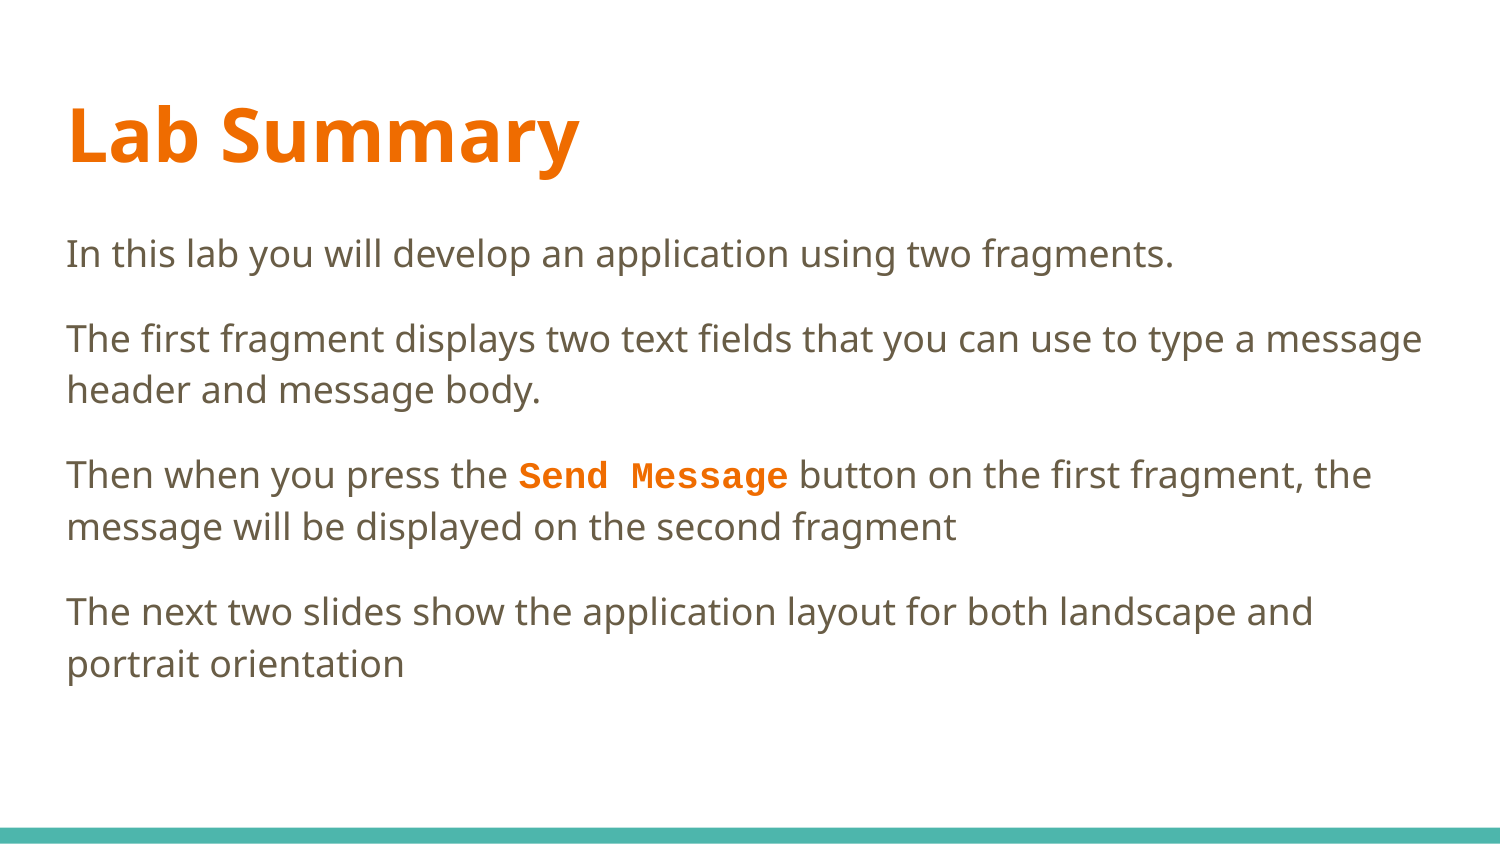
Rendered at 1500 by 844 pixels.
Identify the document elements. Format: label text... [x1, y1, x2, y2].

list In this lab you will develop an application using two fragments. The first fragment displays two text fields that you can use to type a message header and message body. Then when you press the Send Message button on the first fragment, the message will be displayed on the second fragment The next two slides show the application layout for both landscape and portrait orientation [51, 207, 1449, 750]
title Lab Summary [51, 72, 1449, 189]
